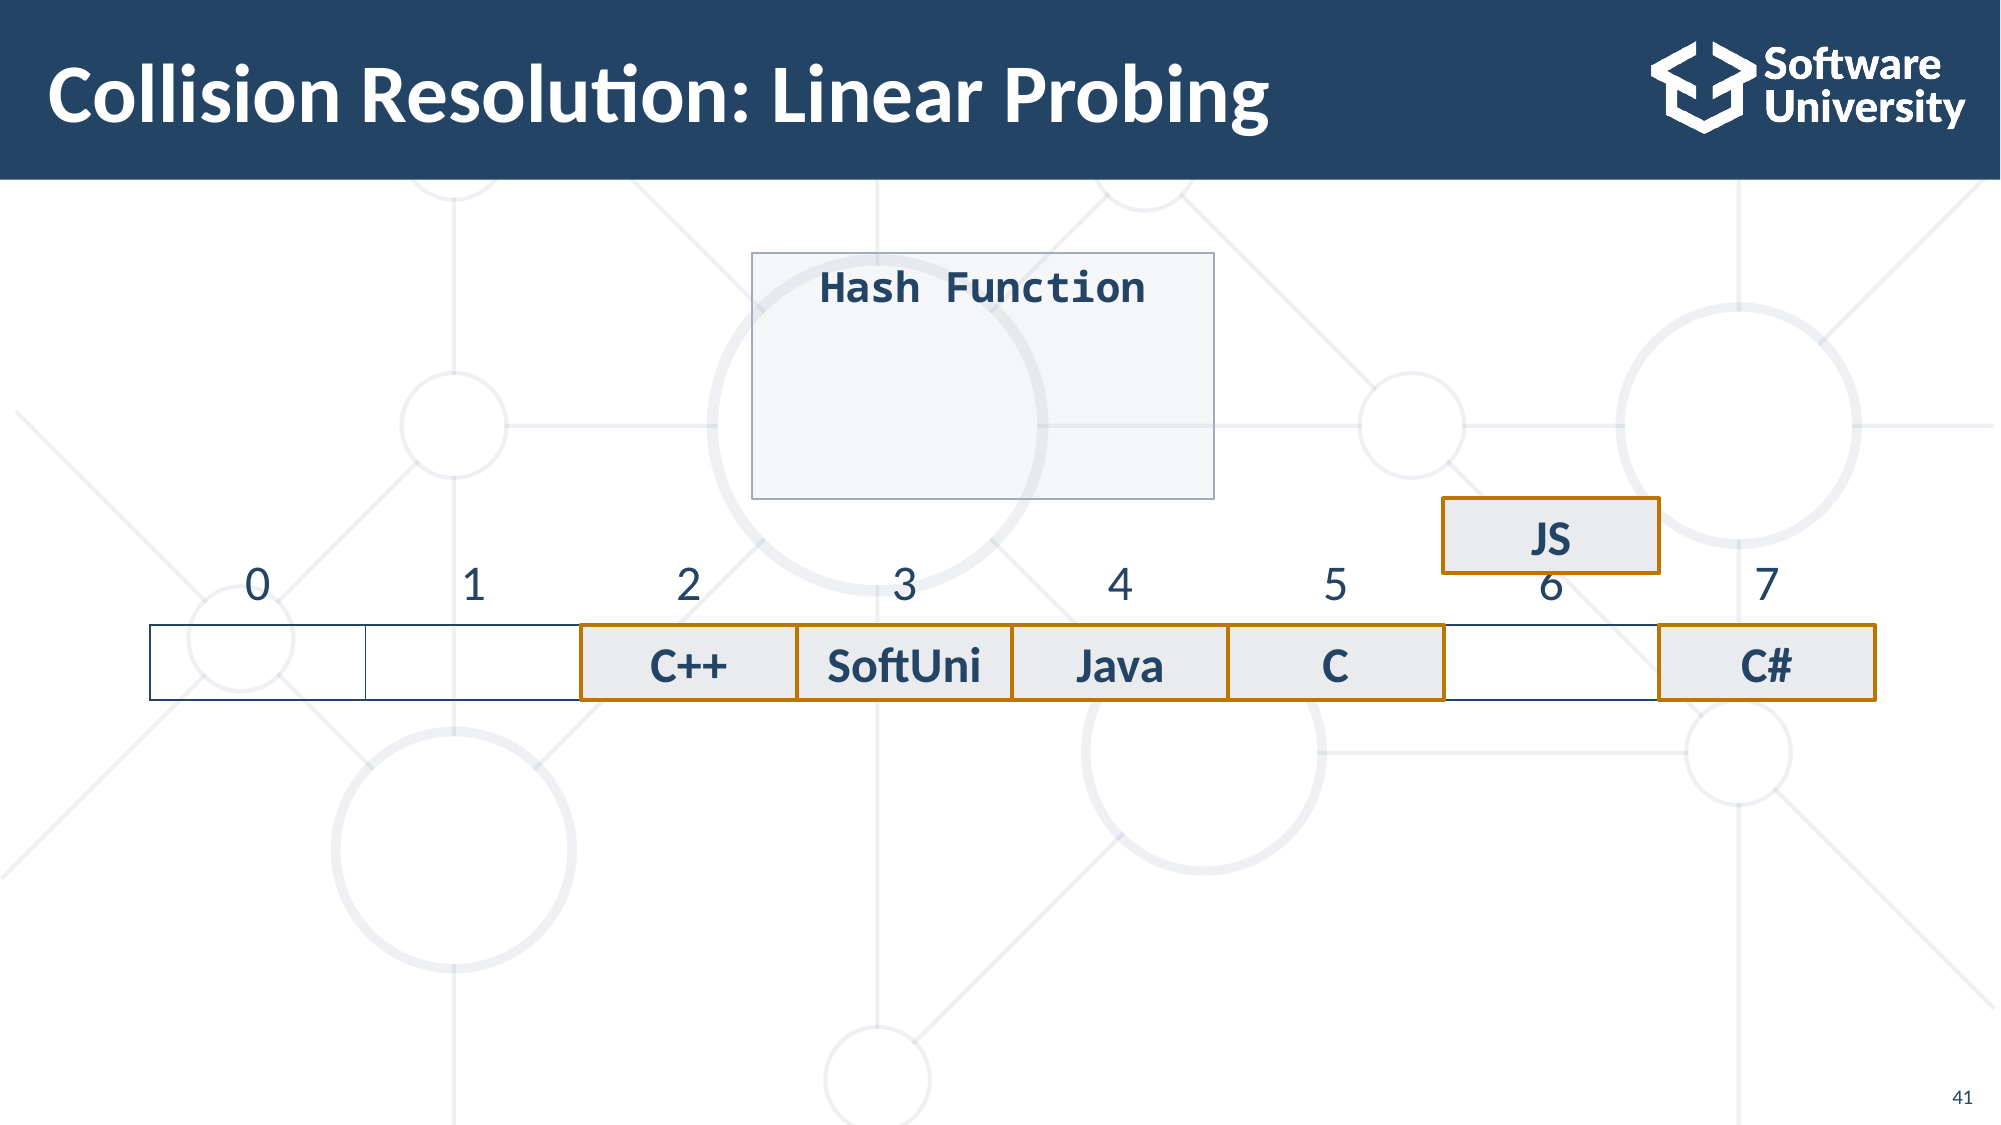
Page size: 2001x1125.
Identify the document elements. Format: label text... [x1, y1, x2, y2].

title Collision Resolution: Linear Probing [31, 16, 1625, 162]
text_box SoftUni [799, 623, 1010, 702]
slide_number 41 [1927, 1067, 1989, 1117]
table_header 0 [150, 550, 365, 624]
text_box Java [1010, 623, 1230, 702]
picture [1651, 41, 1966, 134]
table_header 2 [581, 550, 797, 623]
table_header 5 [1228, 550, 1444, 623]
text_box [751, 252, 1215, 500]
table_header 1 [365, 550, 581, 624]
table_cell [366, 626, 579, 699]
table_header 3 [797, 550, 1012, 623]
table_header 7 [1659, 550, 1875, 623]
table_header 4 [1012, 550, 1228, 623]
table_cell [151, 626, 365, 699]
table_header 6 [1444, 575, 1659, 624]
table_cell [1446, 626, 1657, 699]
text_box C# [1657, 623, 1877, 702]
text_box JS [1441, 496, 1661, 575]
text_box C++ [579, 623, 799, 702]
text_box C [1230, 623, 1446, 702]
